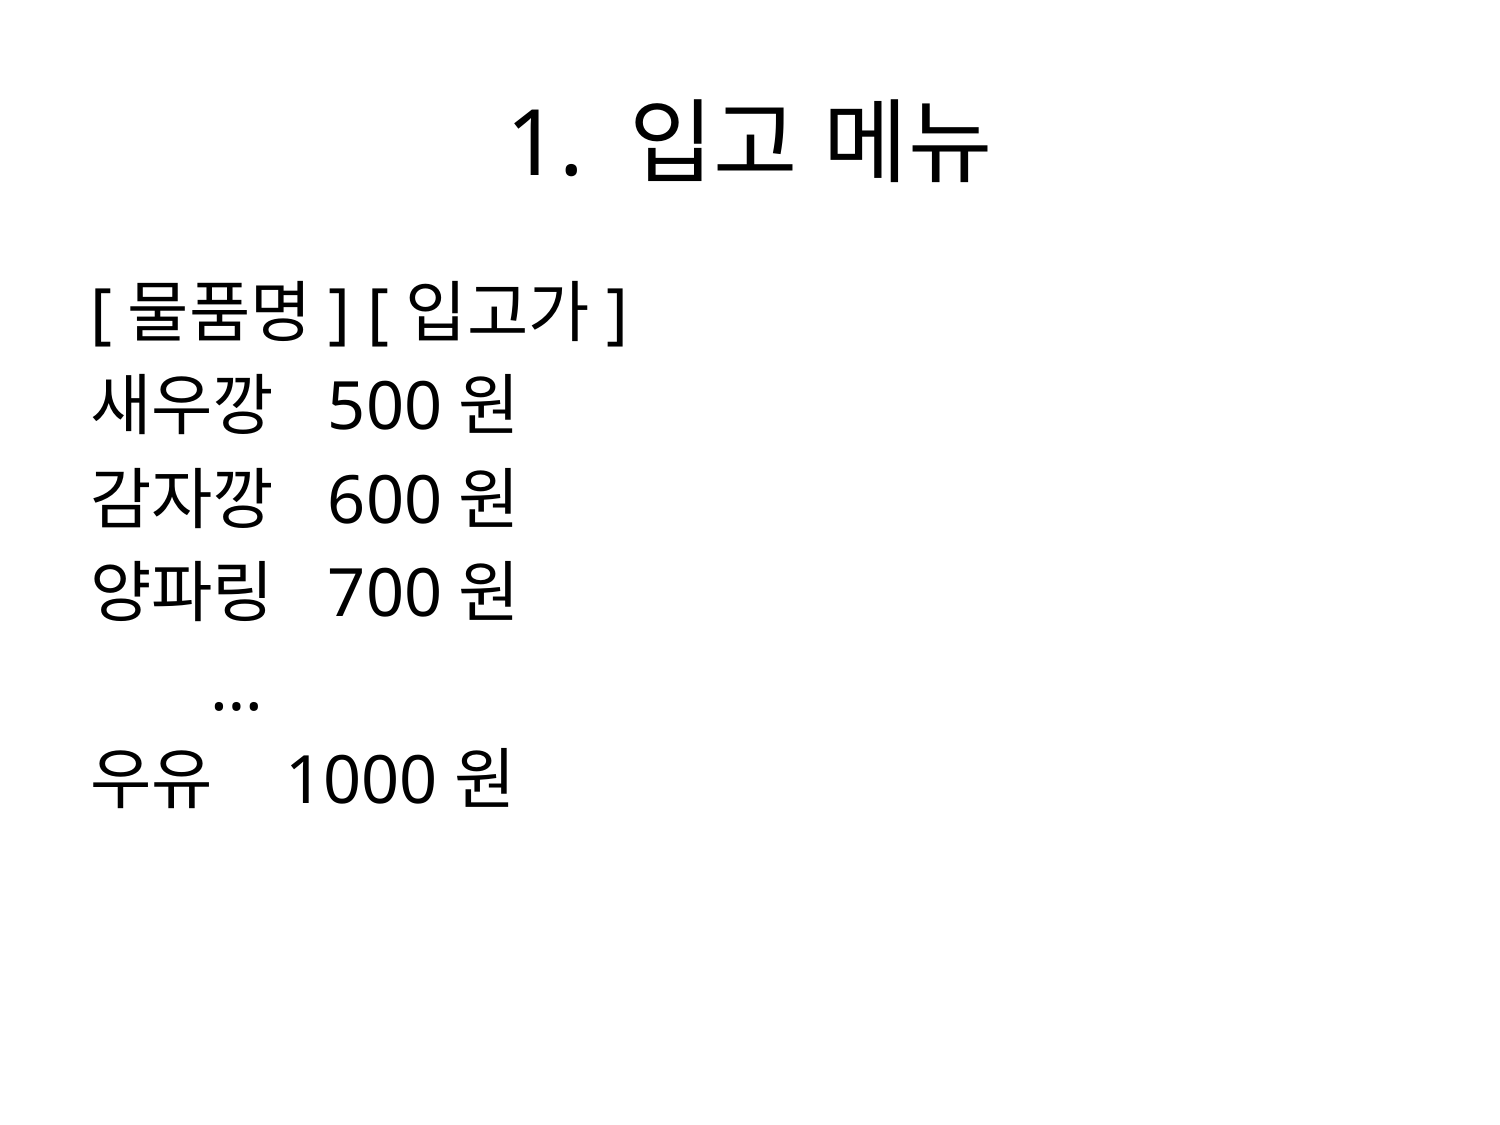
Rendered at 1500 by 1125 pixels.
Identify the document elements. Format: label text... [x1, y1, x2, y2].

title 1. 입고 메뉴 [75, 45, 1425, 233]
list [물품명] [입고가] 새우깡 500원 감자깡 600원 양파링 700원 … 우유 1000원 [75, 262, 1425, 1005]
